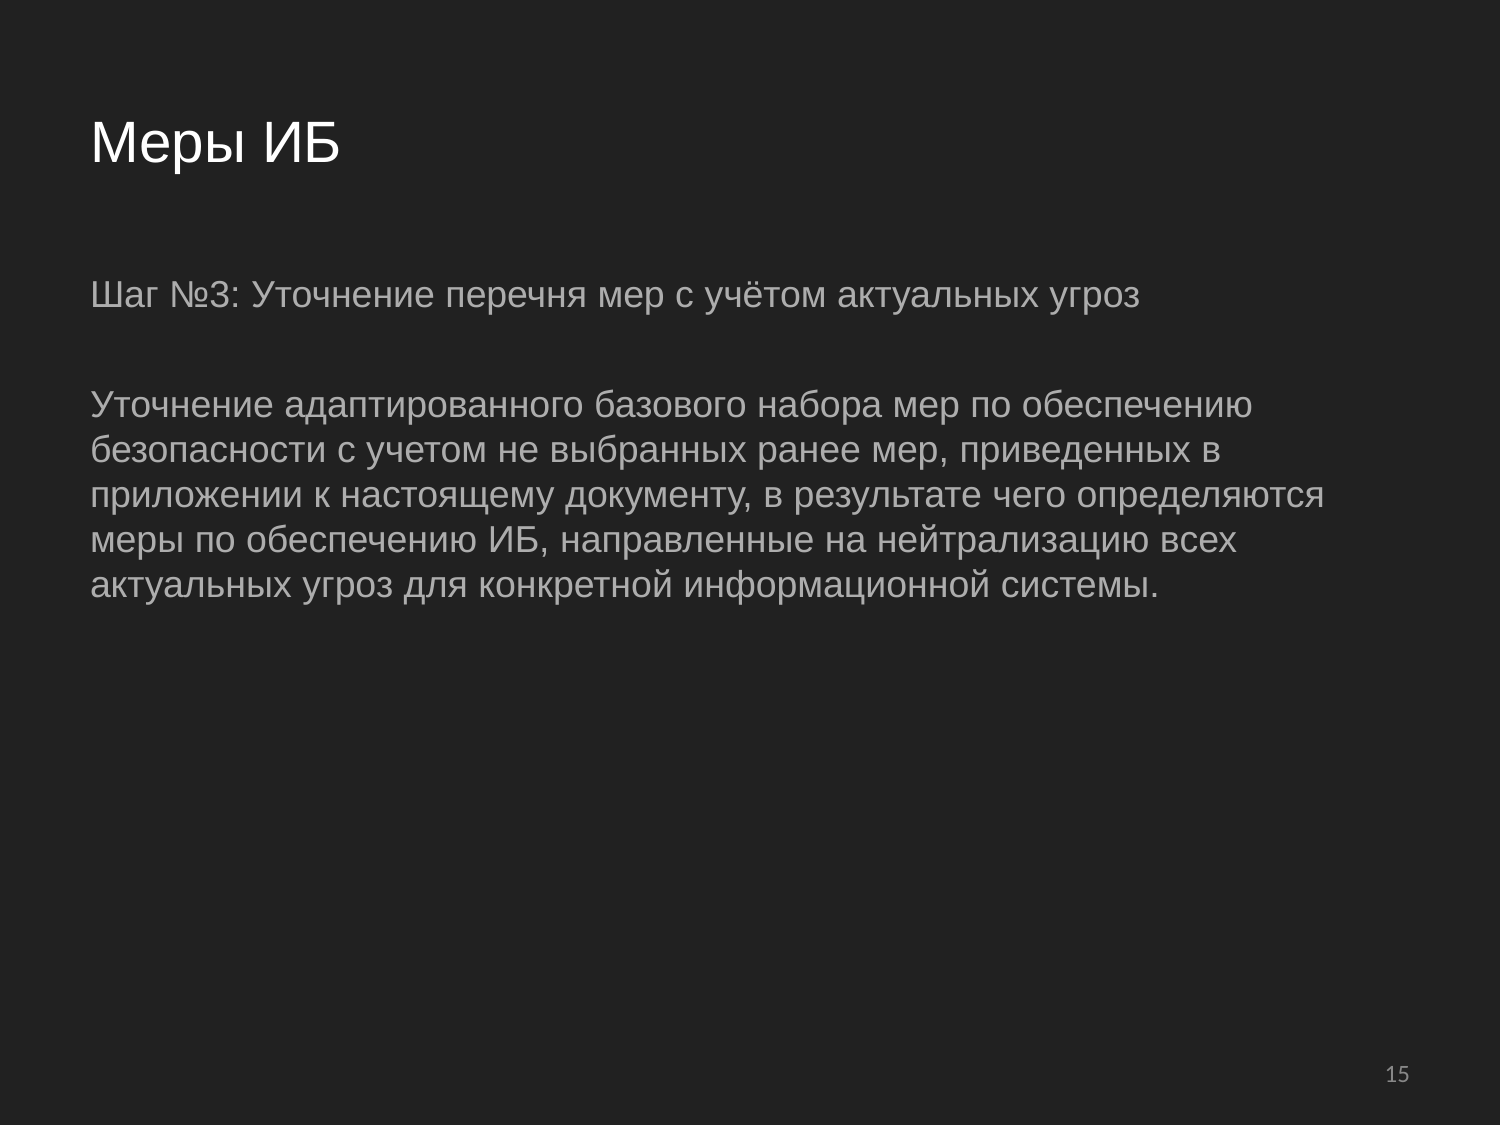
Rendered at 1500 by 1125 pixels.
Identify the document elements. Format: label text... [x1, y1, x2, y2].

title Меры ИБ [75, 45, 1425, 233]
slide_number ‹#› [1074, 1042, 1425, 1103]
list Шаг №3: Уточнение перечня мер с учётом актуальных угроз Уточнение адаптированного базового набора мер по обеспечению безопасности с учетом не выбранных ранее мер, приведенных в приложении к настоящему документу, в результате чего определяются меры по обеспечению ИБ, направленные на нейтрализацию всех актуальных угроз для конкретной информационной системы. [75, 262, 1425, 1005]
